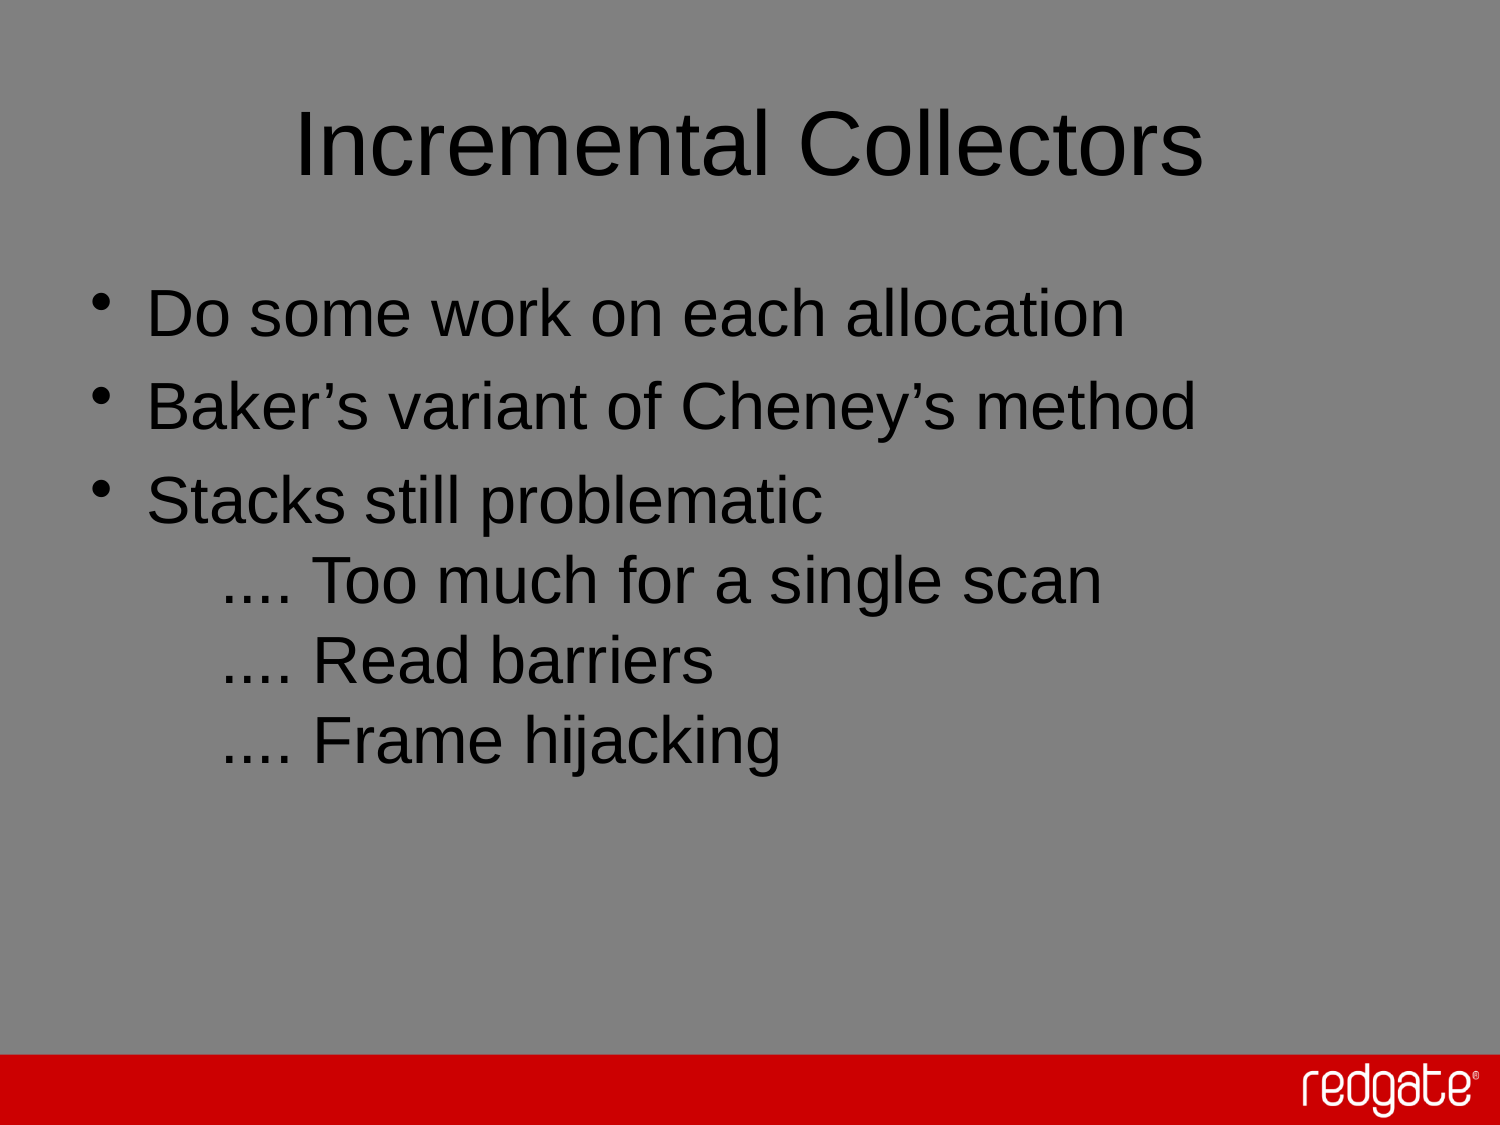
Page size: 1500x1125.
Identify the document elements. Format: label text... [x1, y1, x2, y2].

title Incremental Collectors [74, 44, 1426, 233]
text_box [0, 1054, 1500, 1125]
list Do some work on each allocation Baker’s variant of Cheney’s method Stacks still problematic .... Too much for a single scan .... Read barriers .... Frame hijacking [74, 262, 1426, 1006]
